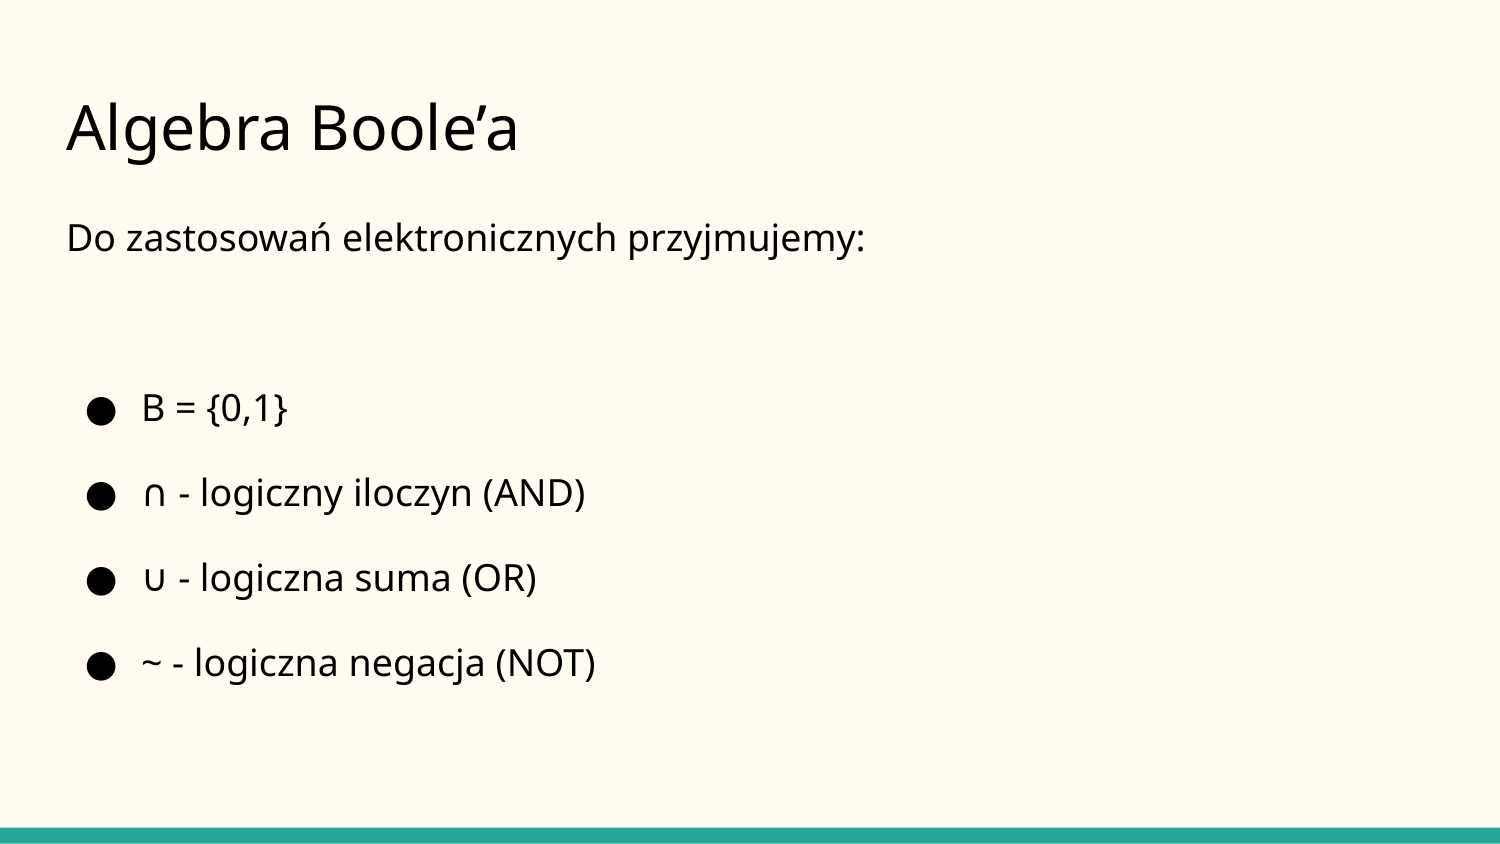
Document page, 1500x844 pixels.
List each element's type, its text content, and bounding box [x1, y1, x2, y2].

title Algebra Boole’a [51, 72, 1449, 174]
list Do zastosowań elektronicznych przyjmujemy: B = {0,1} ∩ - logiczny iloczyn (AND) ∪ - logiczna suma (OR) ~ - logiczna negacja (NOT) [51, 192, 1449, 750]
